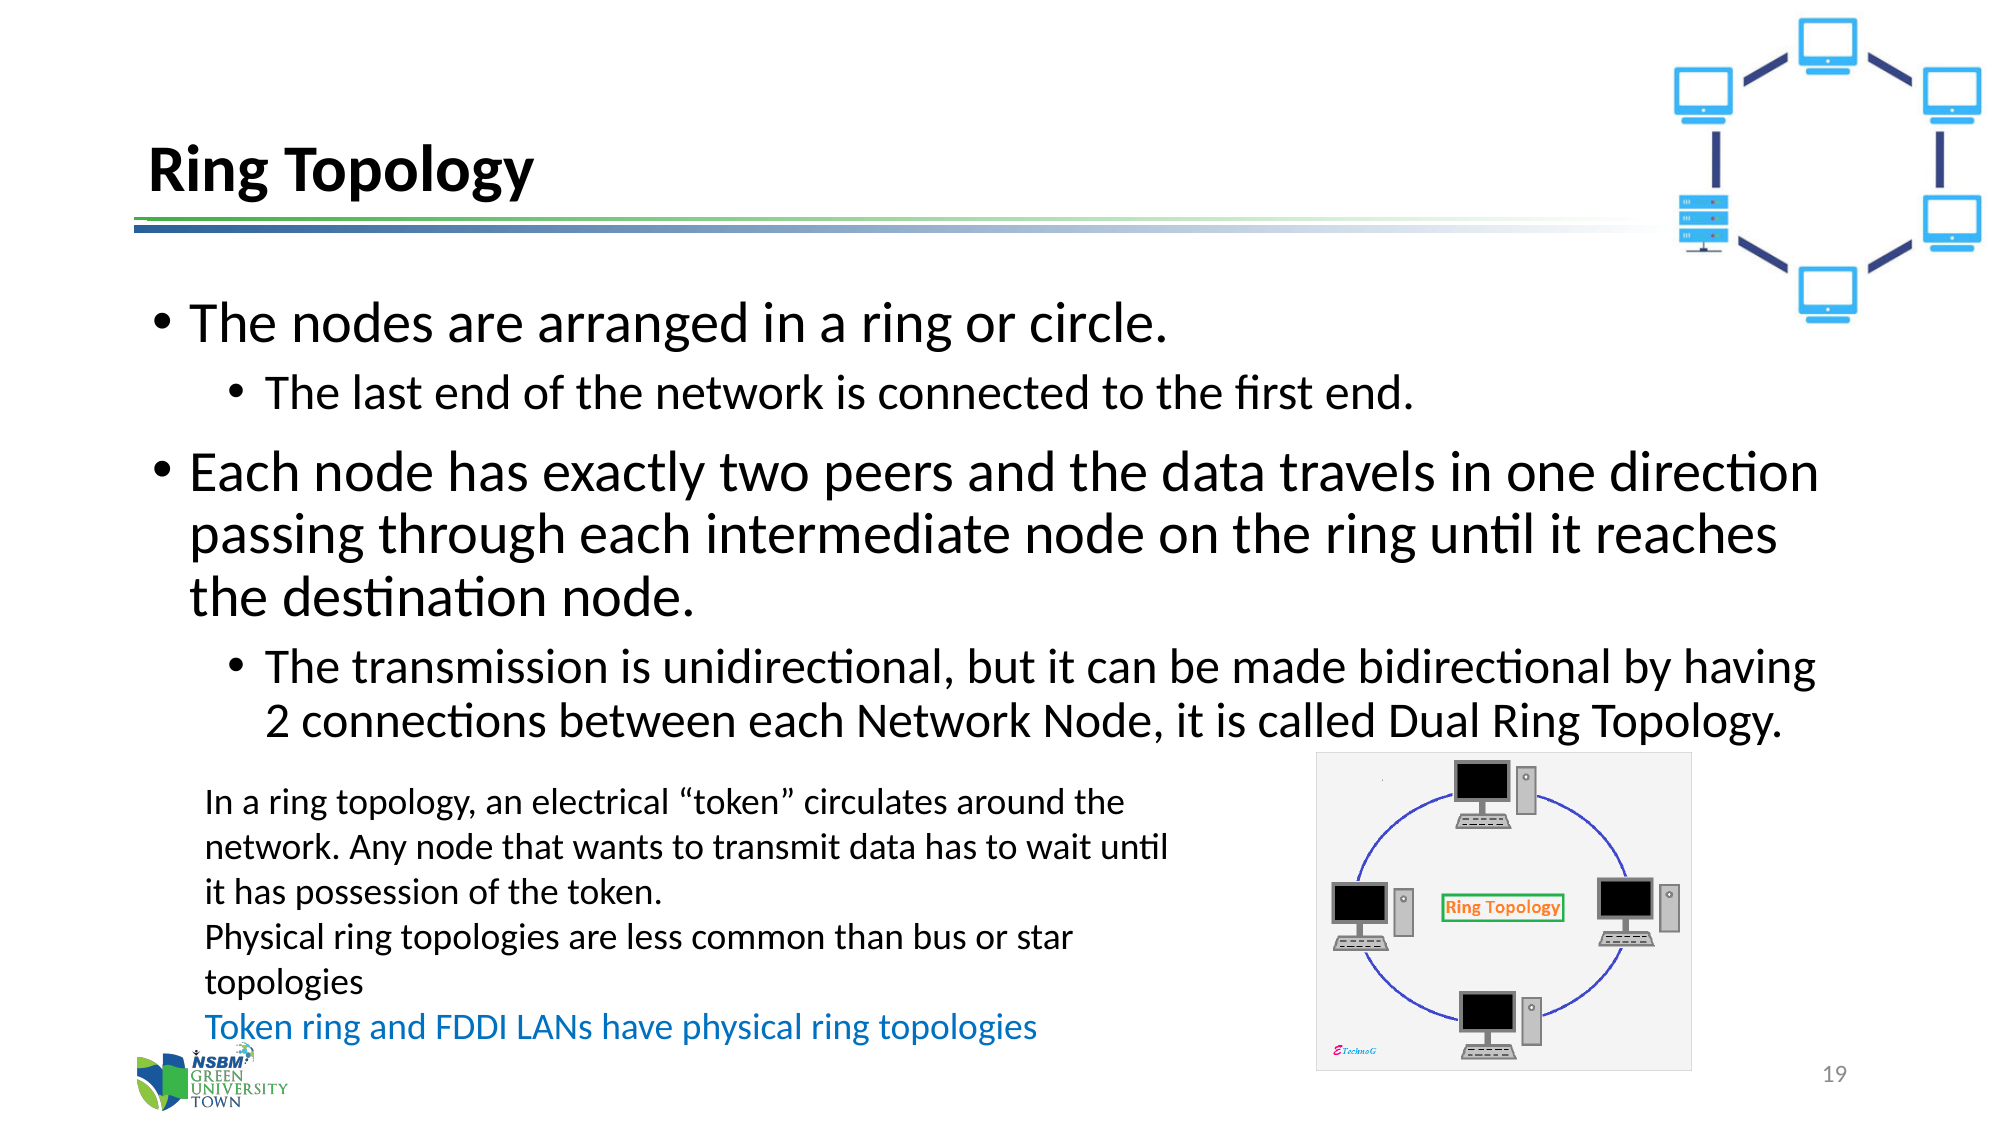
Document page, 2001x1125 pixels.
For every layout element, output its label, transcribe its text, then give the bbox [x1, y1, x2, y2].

picture [1314, 750, 1694, 1073]
title Ring Topology [133, 85, 1672, 256]
picture [137, 1042, 288, 1111]
slide_number 19 [1412, 1042, 1863, 1103]
list The nodes are arranged in a ring or circle. The last end of the network is connected to the first end. Each node has exactly two peers and the data travels in one direction passing through each intermediate node on the ring until it reaches the destination node. The transmission is unidirectional, but it can be made bidirectional by having 2 connections between each Network Node, it is called Dual Ring Topology. [137, 285, 1863, 999]
picture [1672, 9, 1988, 332]
text_box In a ring topology, an electrical “token” circulates around the network. Any node that wants to transmit data has to wait until it has possession of the token. Physical ring topologies are less common than bus or star topologies Token ring and FDDI LANs have physical ring topologies [189, 769, 1190, 1100]
